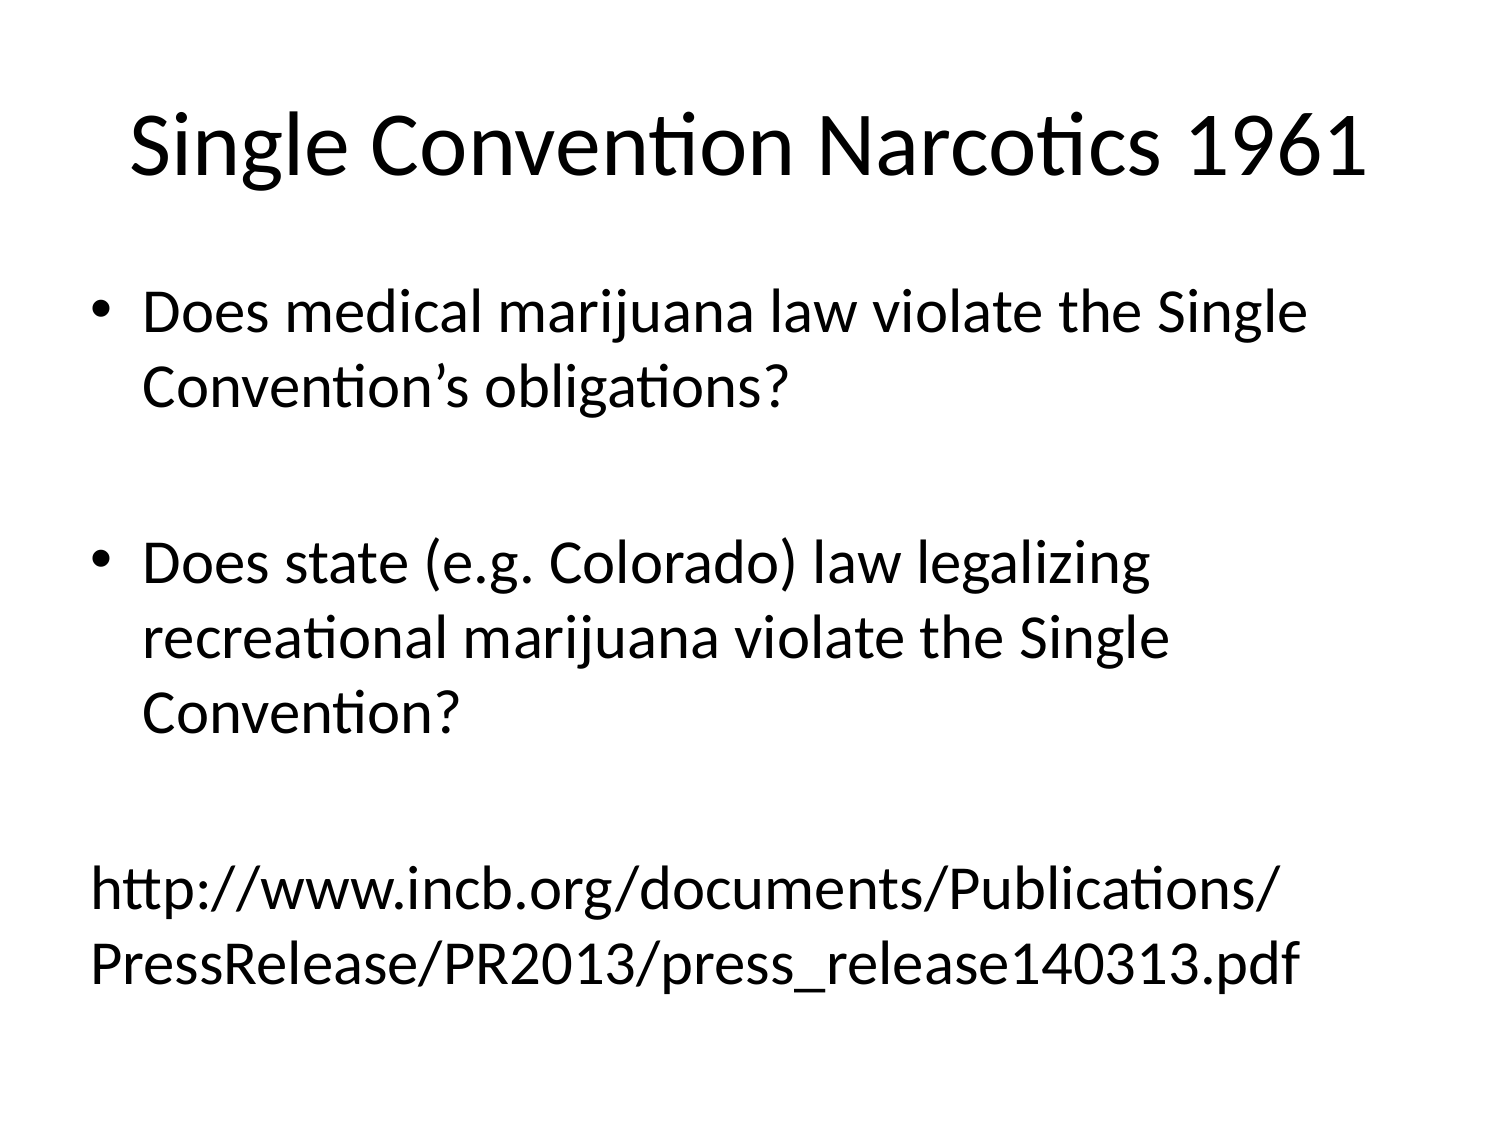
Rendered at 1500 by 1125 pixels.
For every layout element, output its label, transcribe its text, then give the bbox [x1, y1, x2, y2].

list Does medical marijuana law violate the Single Convention’s obligations? Does state (e.g. Colorado) law legalizing recreational marijuana violate the Single Convention? http://www.incb.org/documents/Publications/PressRelease/PR2013/press_release140313.pdf [75, 262, 1425, 1005]
title Single Convention Narcotics 1961 [75, 45, 1425, 233]
